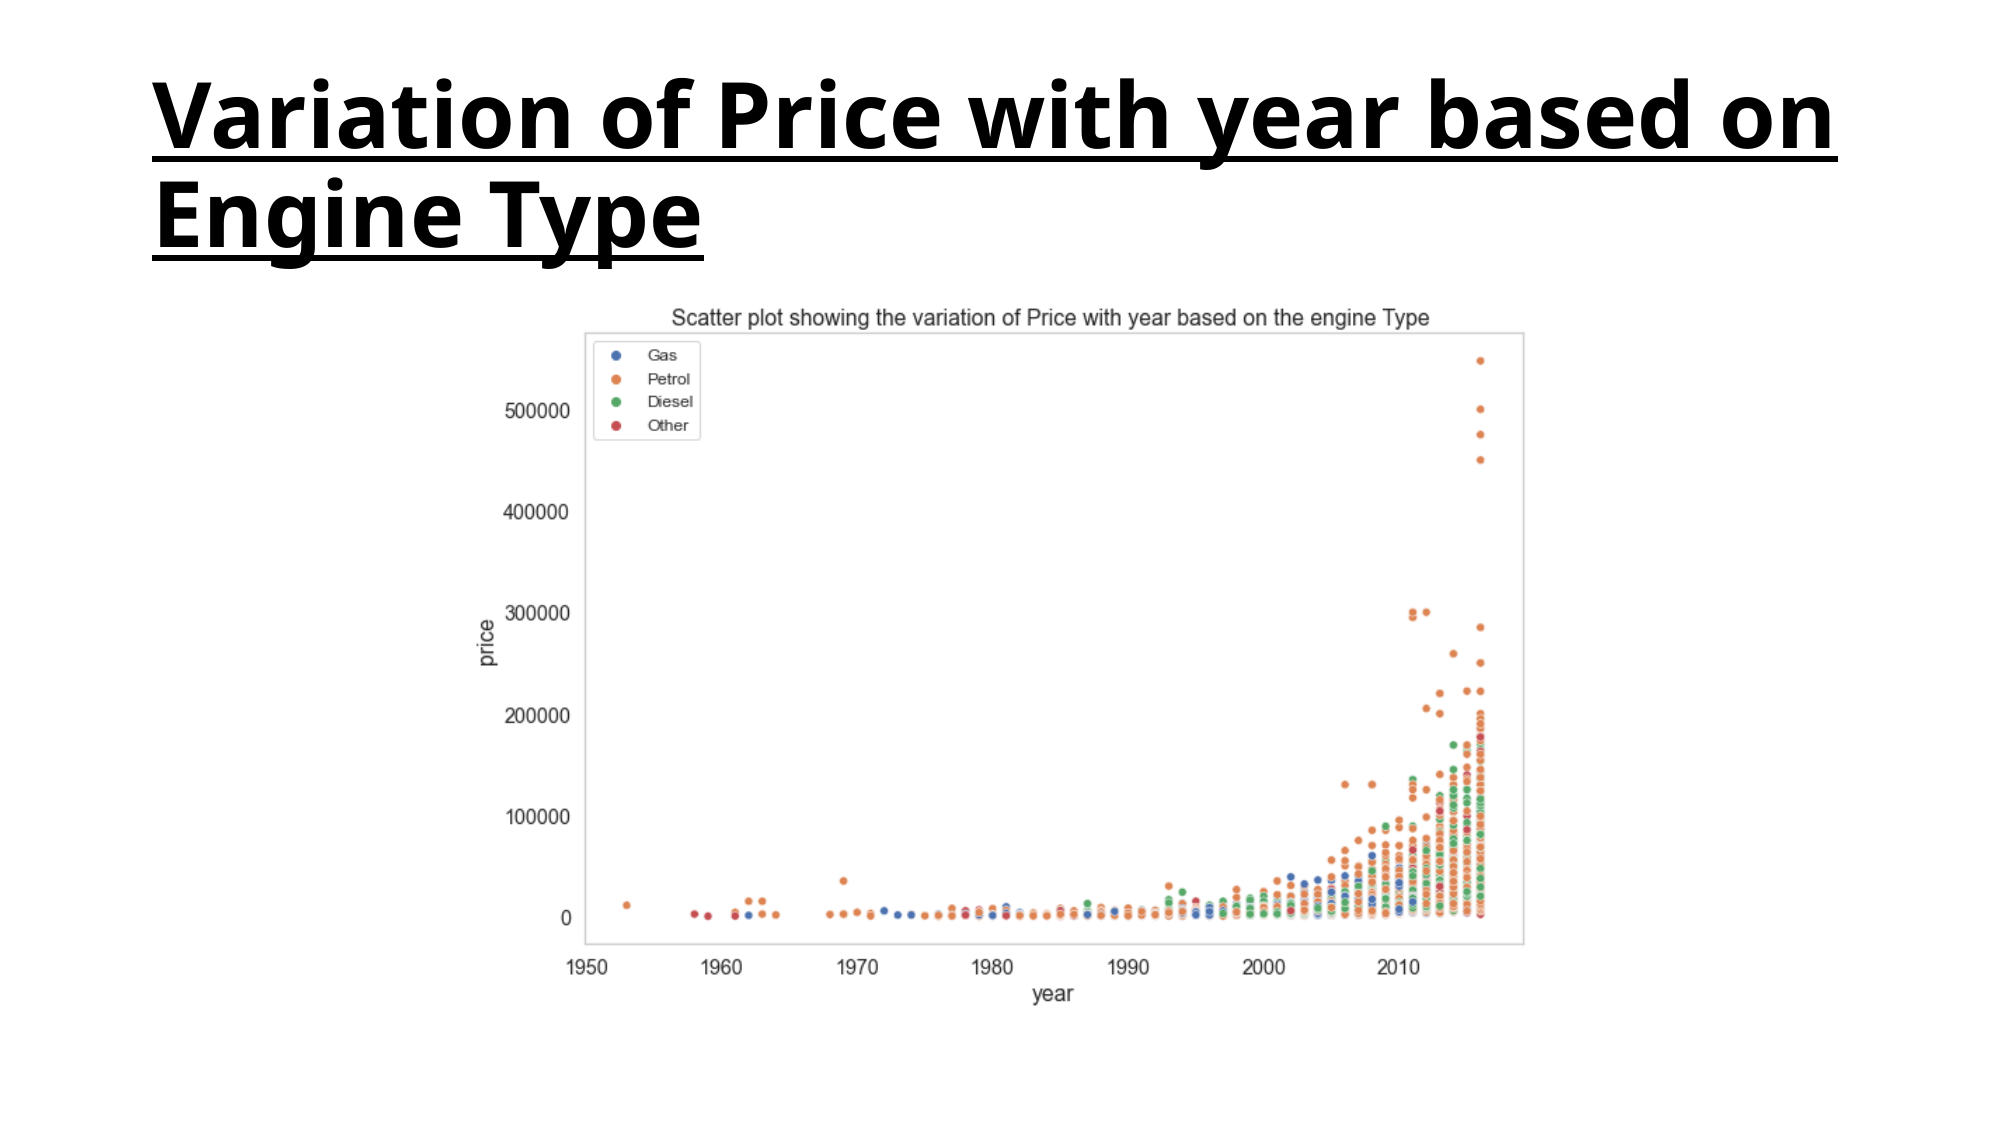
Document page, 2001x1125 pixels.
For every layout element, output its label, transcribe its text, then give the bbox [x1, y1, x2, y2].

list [466, 299, 1533, 1014]
title Variation of Price with year based on Engine Type [137, 59, 1863, 278]
